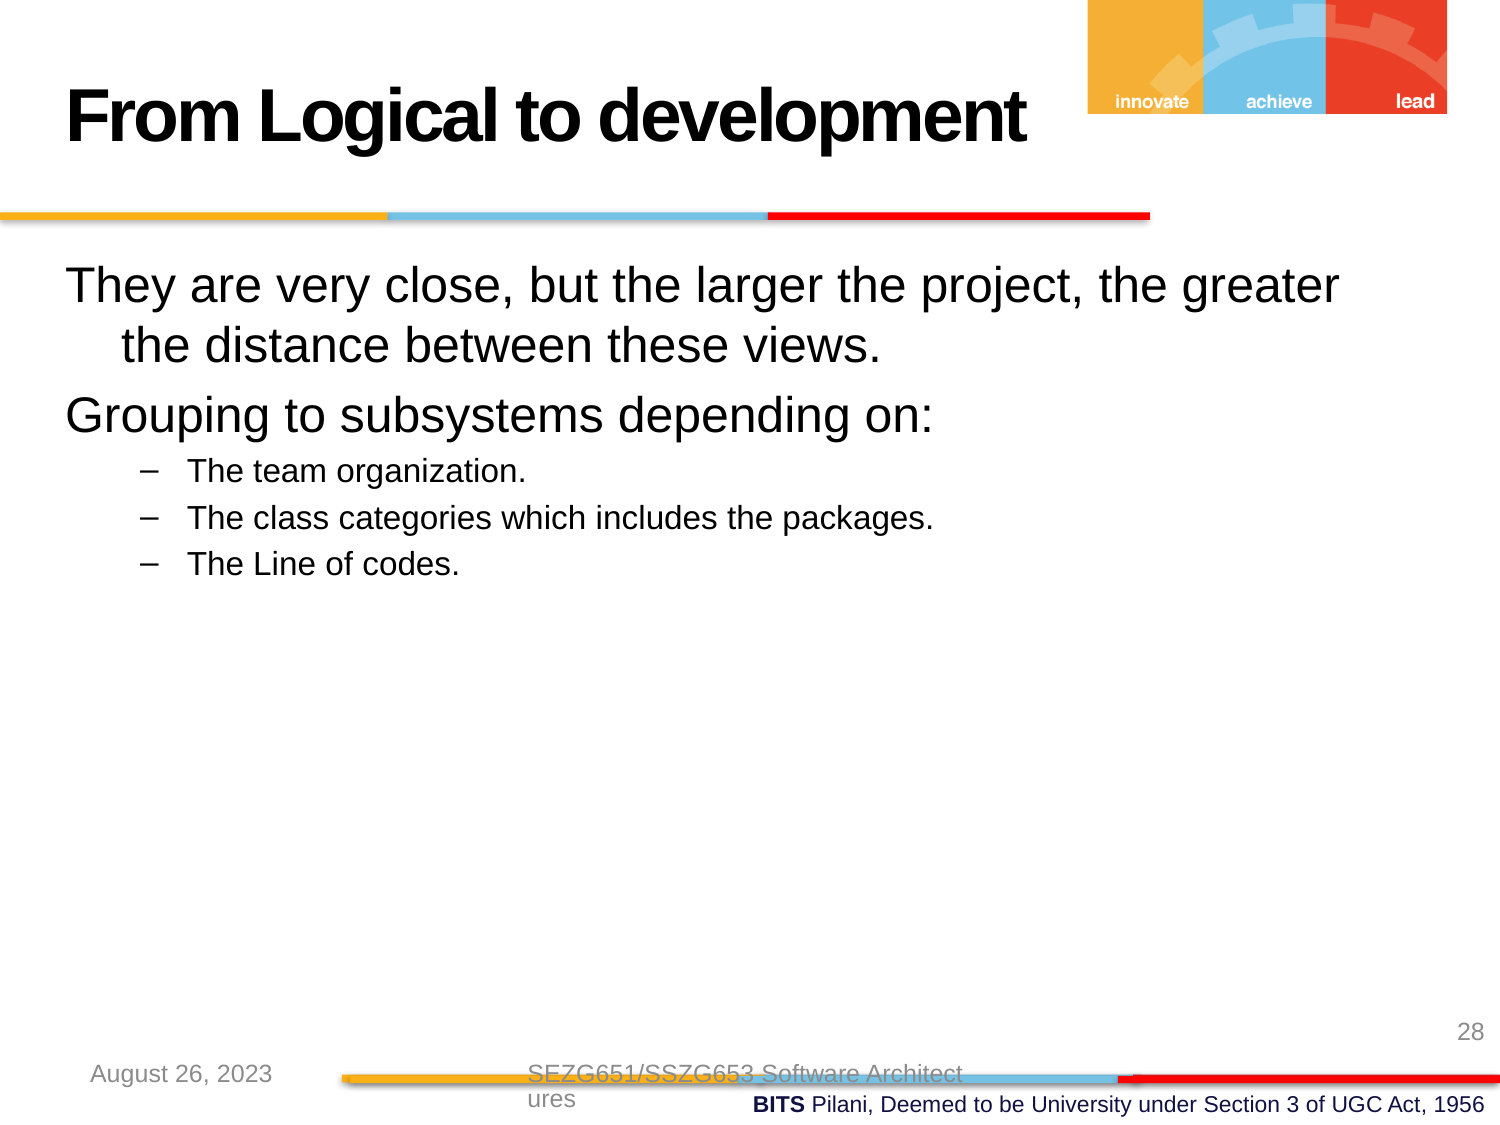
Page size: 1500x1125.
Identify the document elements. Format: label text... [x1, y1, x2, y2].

footer SEZG651/SSZG653 Software Architectures [512, 1042, 988, 1103]
picture [1087, 0, 1448, 114]
list They are very close, but the larger the project, the greater the distance between these views. Grouping to subsystems depending on: The team organization. The class categories which includes the packages. The Line of codes. [50, 245, 1400, 988]
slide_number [75, 1042, 425, 1103]
list From Logical to development [50, 24, 1088, 213]
slide_number 28 [1149, 1000, 1500, 1061]
